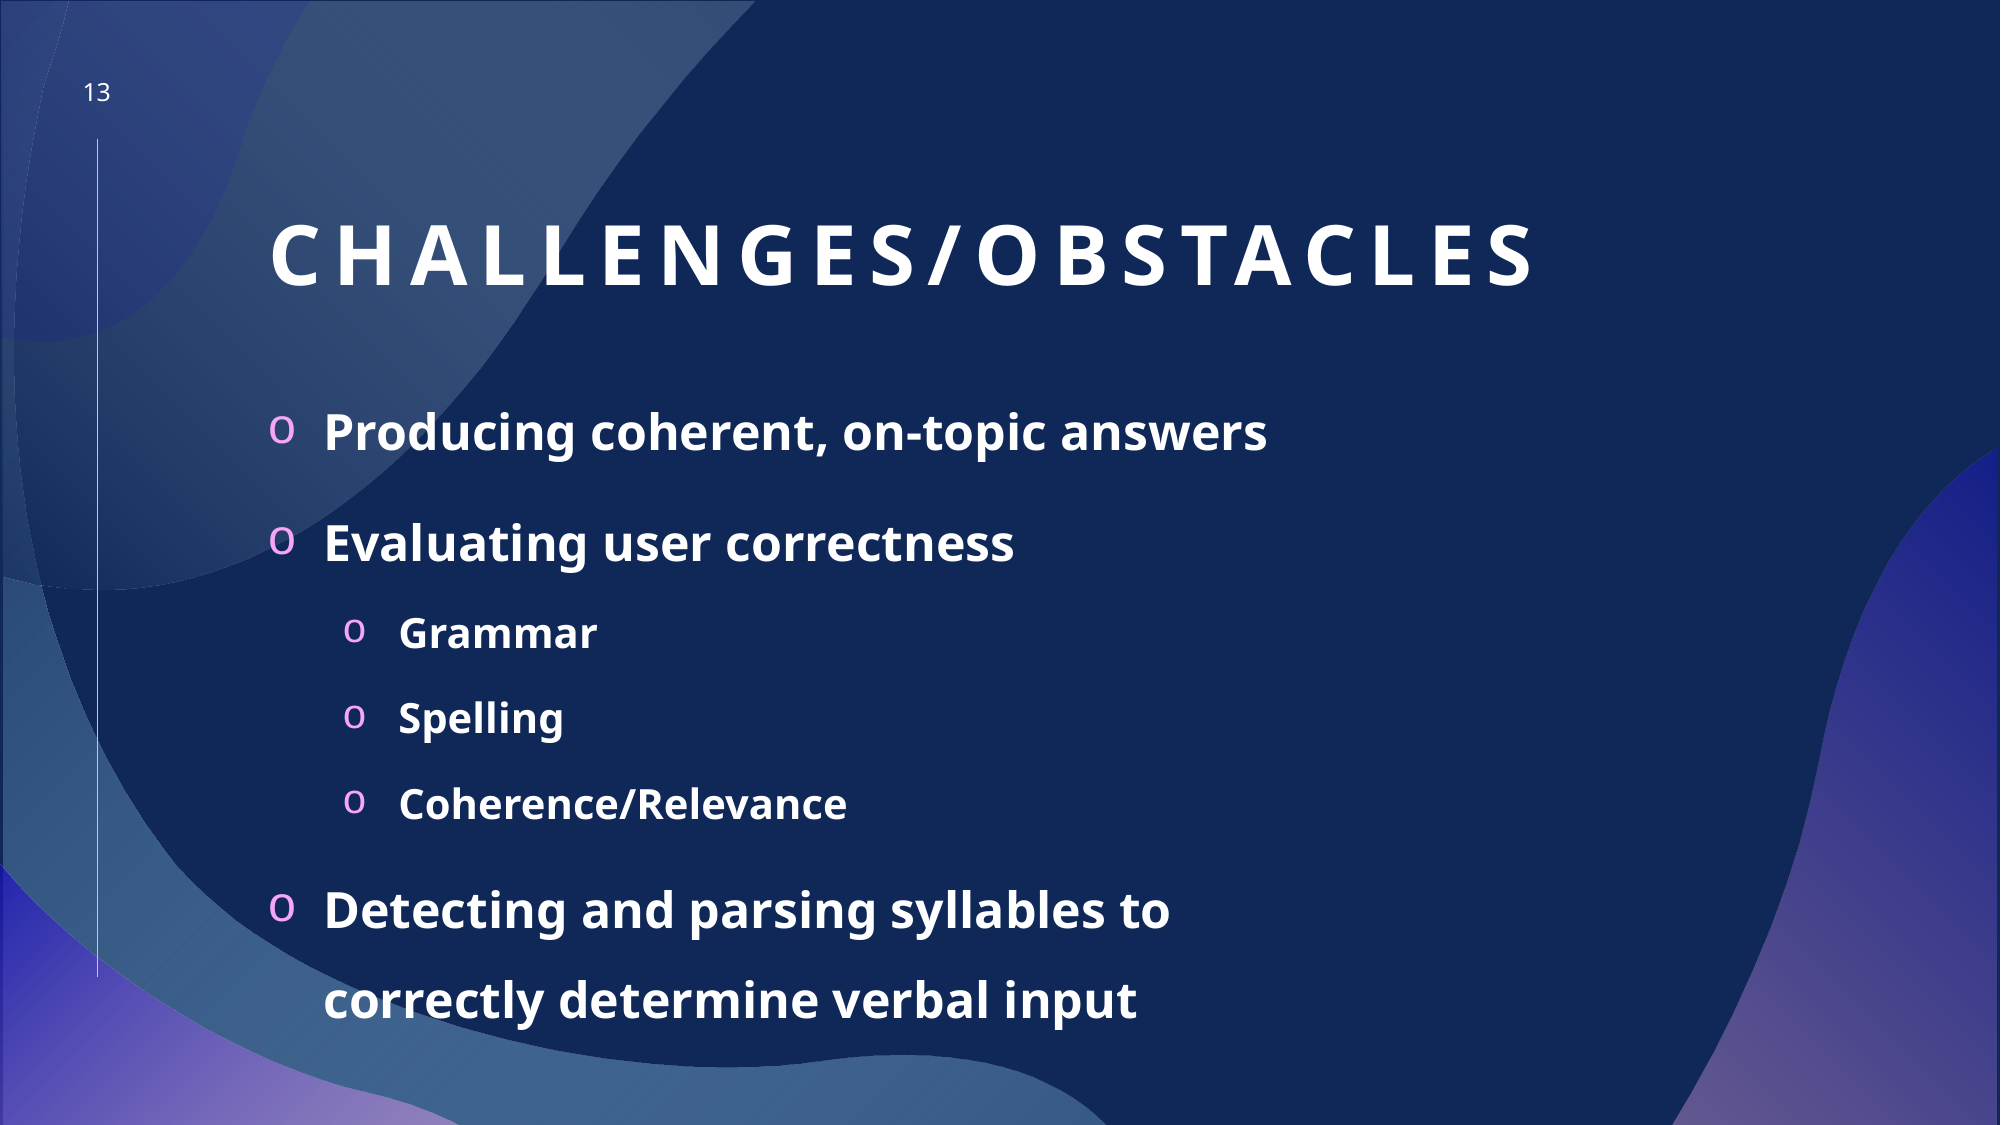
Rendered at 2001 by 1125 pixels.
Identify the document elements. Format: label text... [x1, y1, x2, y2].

slide_number 13 [53, 67, 140, 119]
text_box Producing coherent, on-topic answers Evaluating user correctness Grammar Spelling Coherence/Relevance Detecting and parsing syllables to correctly determine verbal input [251, 363, 1306, 1072]
title Challenges/Obstacles [253, 135, 1710, 311]
